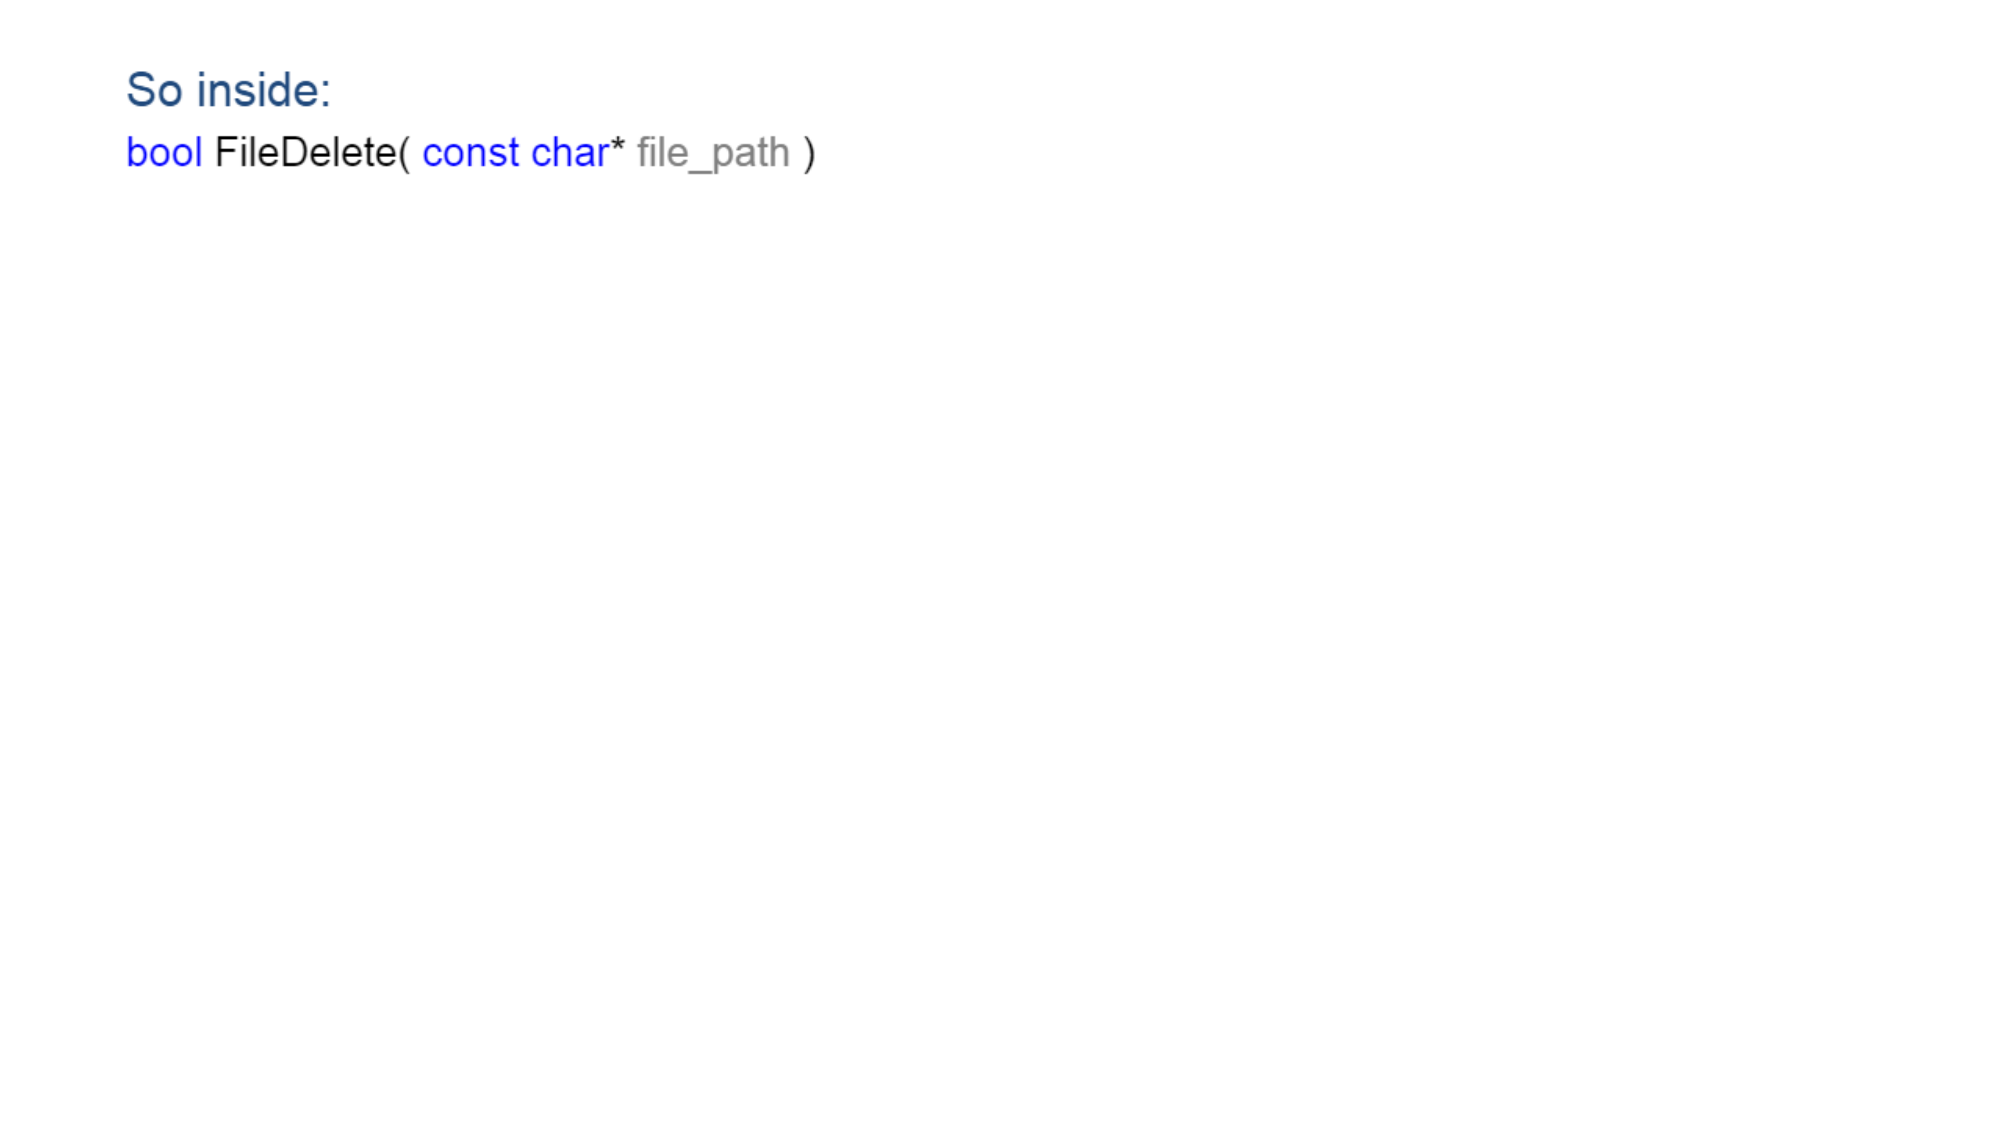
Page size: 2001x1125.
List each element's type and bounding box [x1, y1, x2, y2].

picture [98, 45, 835, 209]
